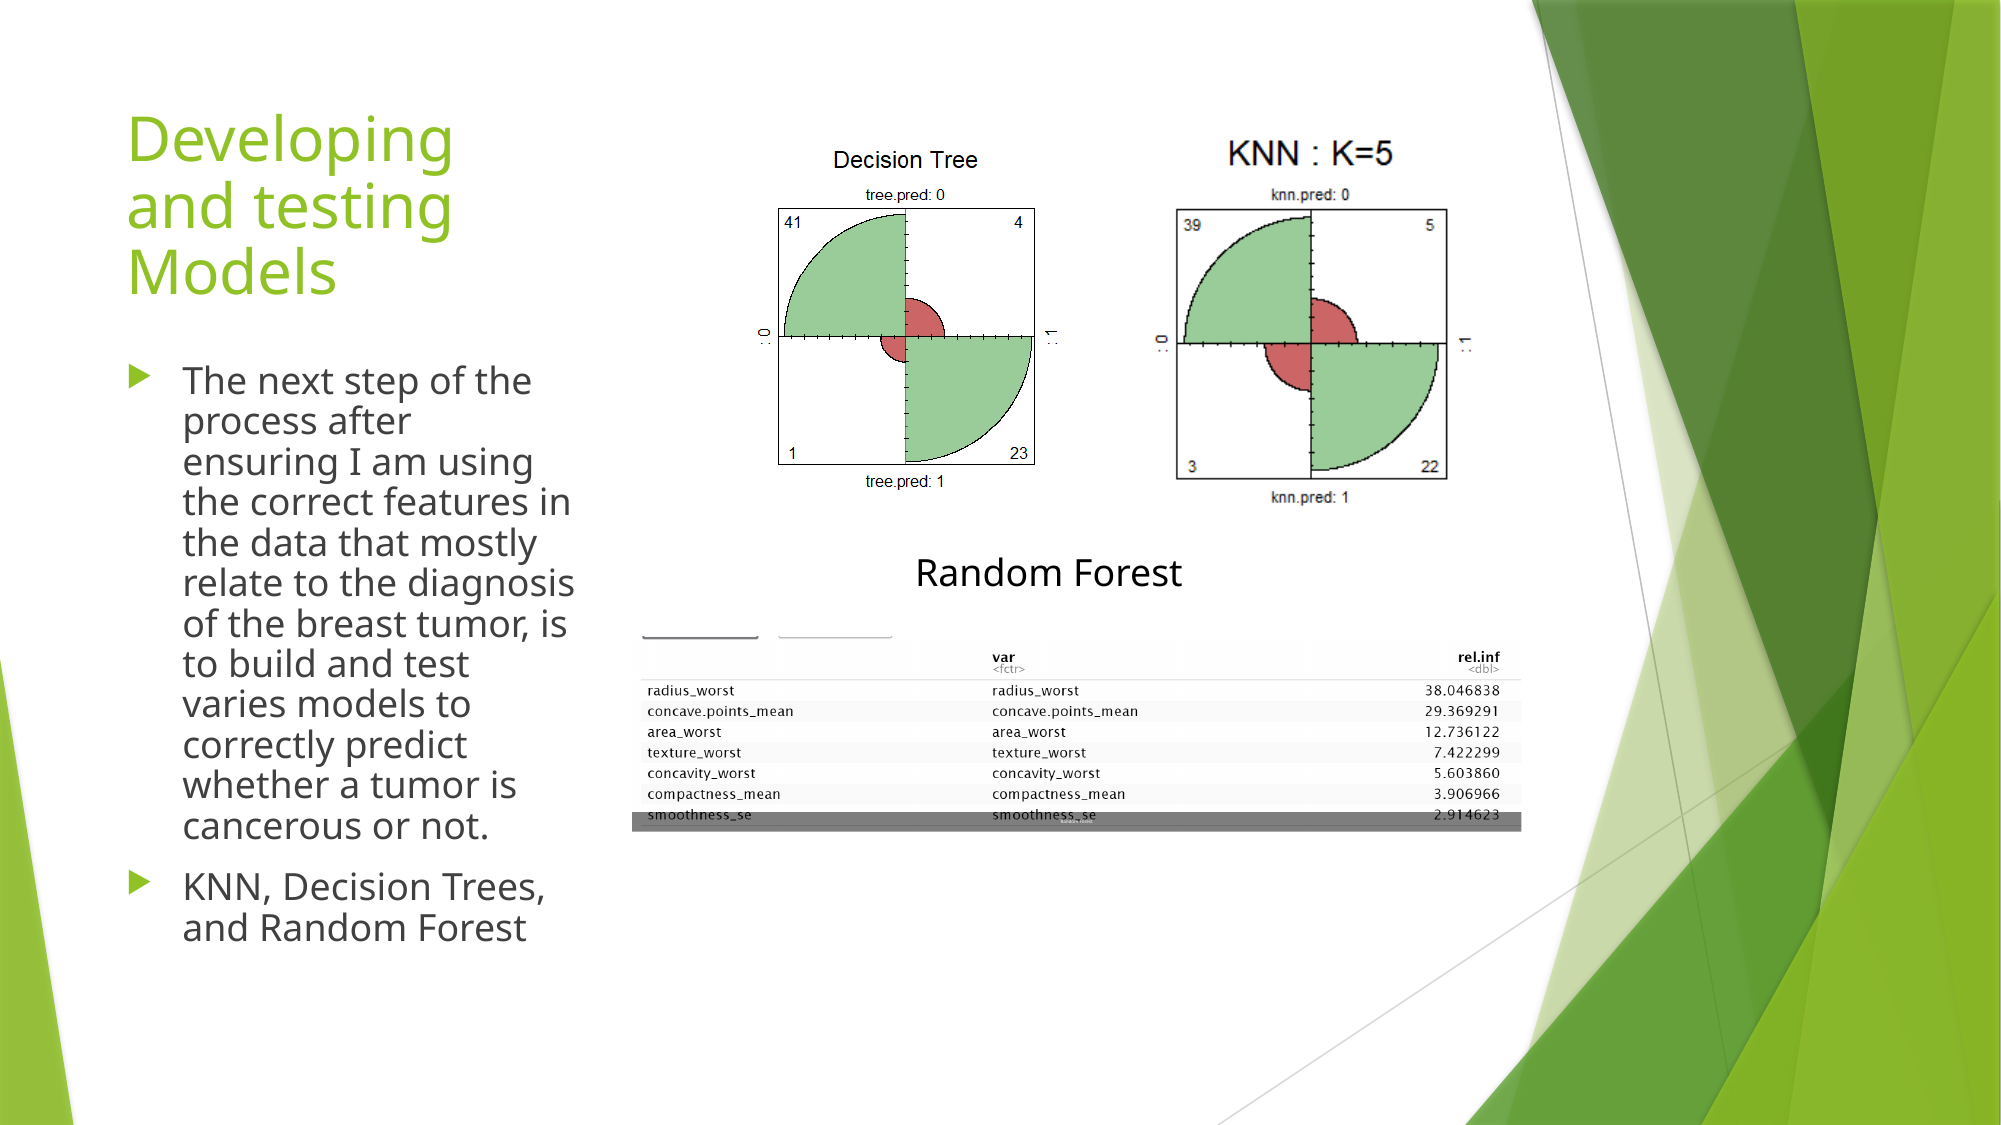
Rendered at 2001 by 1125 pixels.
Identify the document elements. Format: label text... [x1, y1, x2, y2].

picture [631, 636, 1522, 833]
list The next step of the process after ensuring I am using the correct features in the data that mostly relate to the diagnosis of the breast tumor, is to build and test varies models to correctly predict whether a tumor is cancerous or not. KNN, Decision Trees, and Random Forest [111, 354, 592, 992]
text_box Random Forest [900, 542, 1253, 602]
title Developing and testing Models [111, 99, 592, 317]
picture [574, 99, 1522, 520]
